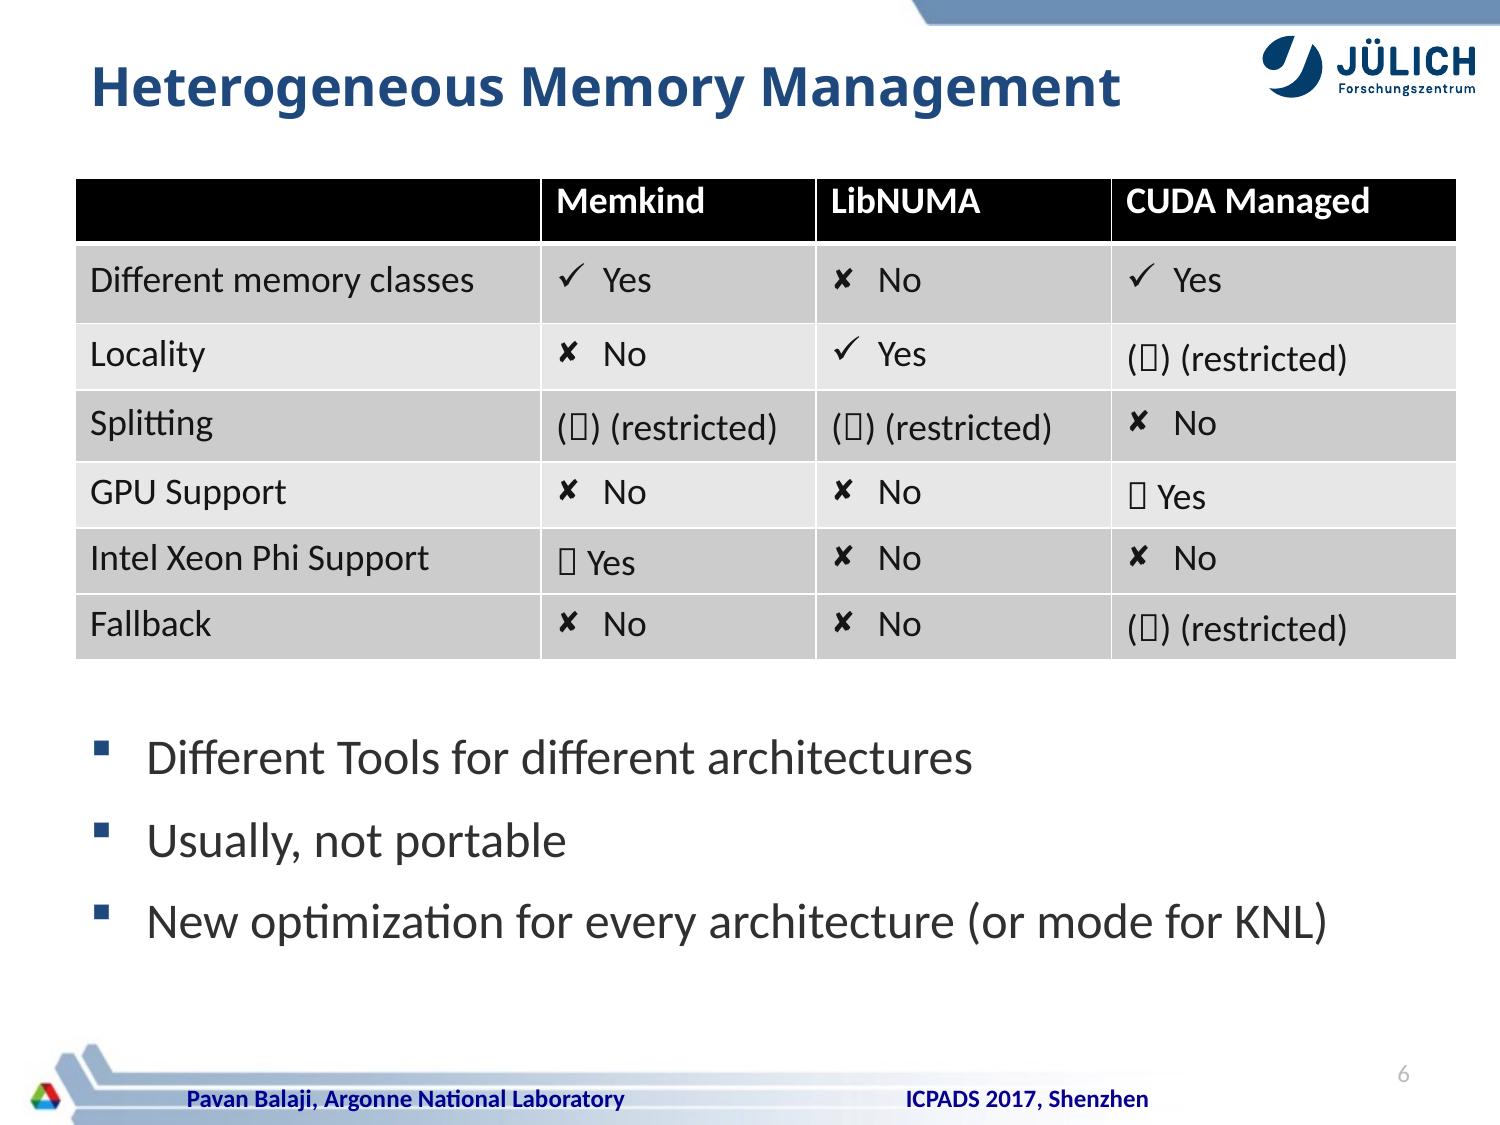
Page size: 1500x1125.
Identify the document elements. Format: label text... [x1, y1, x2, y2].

table_cell Splitting [76, 391, 540, 461]
table_header Memkind [542, 179, 815, 241]
table_cell No [817, 246, 1111, 323]
table_cell Yes [542, 246, 815, 323]
table_cell Yes [1112, 246, 1456, 323]
table_cell No [817, 463, 1111, 527]
table_cell () (restricted) [542, 391, 815, 461]
table_cell Yes [817, 324, 1111, 389]
table_cell No [817, 529, 1111, 593]
table_cell  Yes [1112, 463, 1456, 527]
table_cell () (restricted) [1112, 324, 1456, 389]
table_cell No [1112, 529, 1456, 593]
picture [0, 1037, 1500, 1125]
list Different Tools for different architectures Usually, not portable New optimization for every architecture (or mode for KNL) [74, 705, 1426, 1038]
title Heterogeneous Memory Management [74, 44, 1426, 176]
slide_number 6 [1074, 1042, 1425, 1103]
table_cell Locality [76, 324, 540, 389]
table_cell Fallback [76, 595, 540, 659]
table_cell No [542, 324, 815, 389]
table_cell  Yes [542, 529, 815, 593]
table_cell Intel Xeon Phi Support [76, 529, 540, 593]
table_cell () (restricted) [1112, 595, 1456, 659]
table_cell No [542, 595, 815, 659]
table_header [76, 179, 540, 241]
footer ICPADS 2017, Shenzhen [774, 1067, 1281, 1125]
table_cell No [1112, 391, 1456, 461]
table_cell No [817, 595, 1111, 659]
table_header CUDA Managed [1112, 179, 1456, 241]
table_header LibNUMA [817, 179, 1111, 241]
table_cell GPU Support [76, 463, 540, 527]
table_cell () (restricted) [817, 391, 1111, 461]
table_cell No [542, 463, 815, 527]
picture [0, 0, 1500, 26]
table_cell Different memory classes [76, 246, 540, 323]
